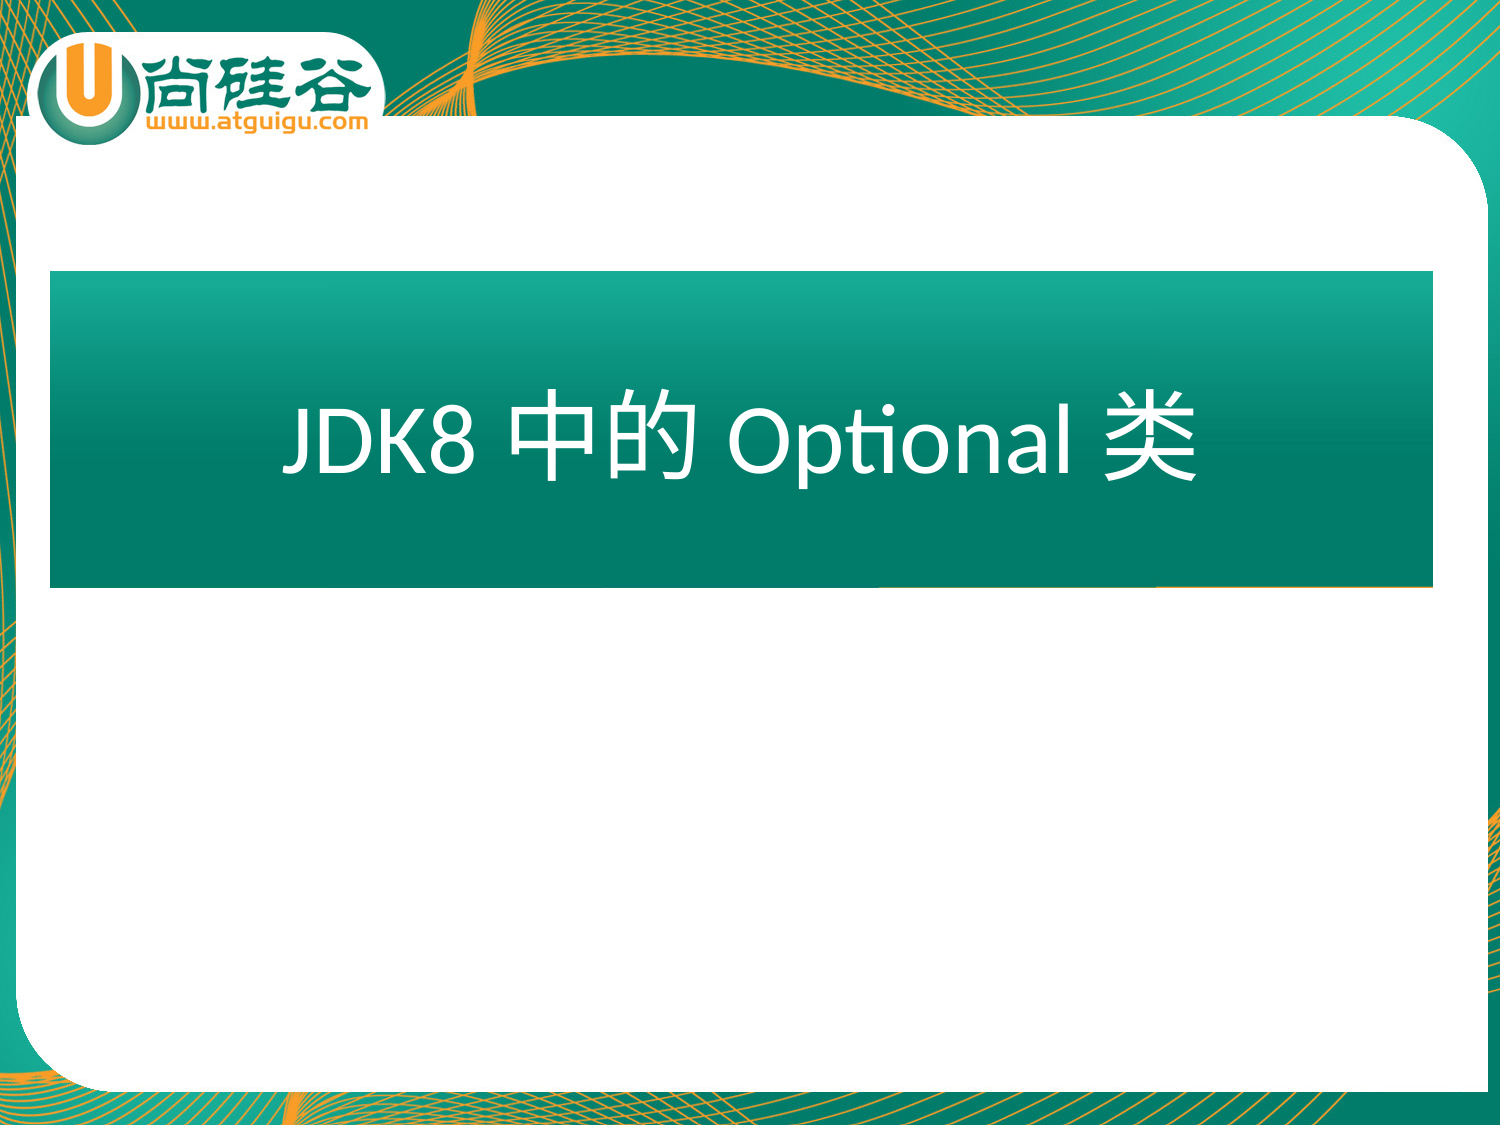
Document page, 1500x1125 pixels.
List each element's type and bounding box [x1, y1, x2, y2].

picture [0, 0, 1500, 1125]
list [49, 271, 1434, 589]
